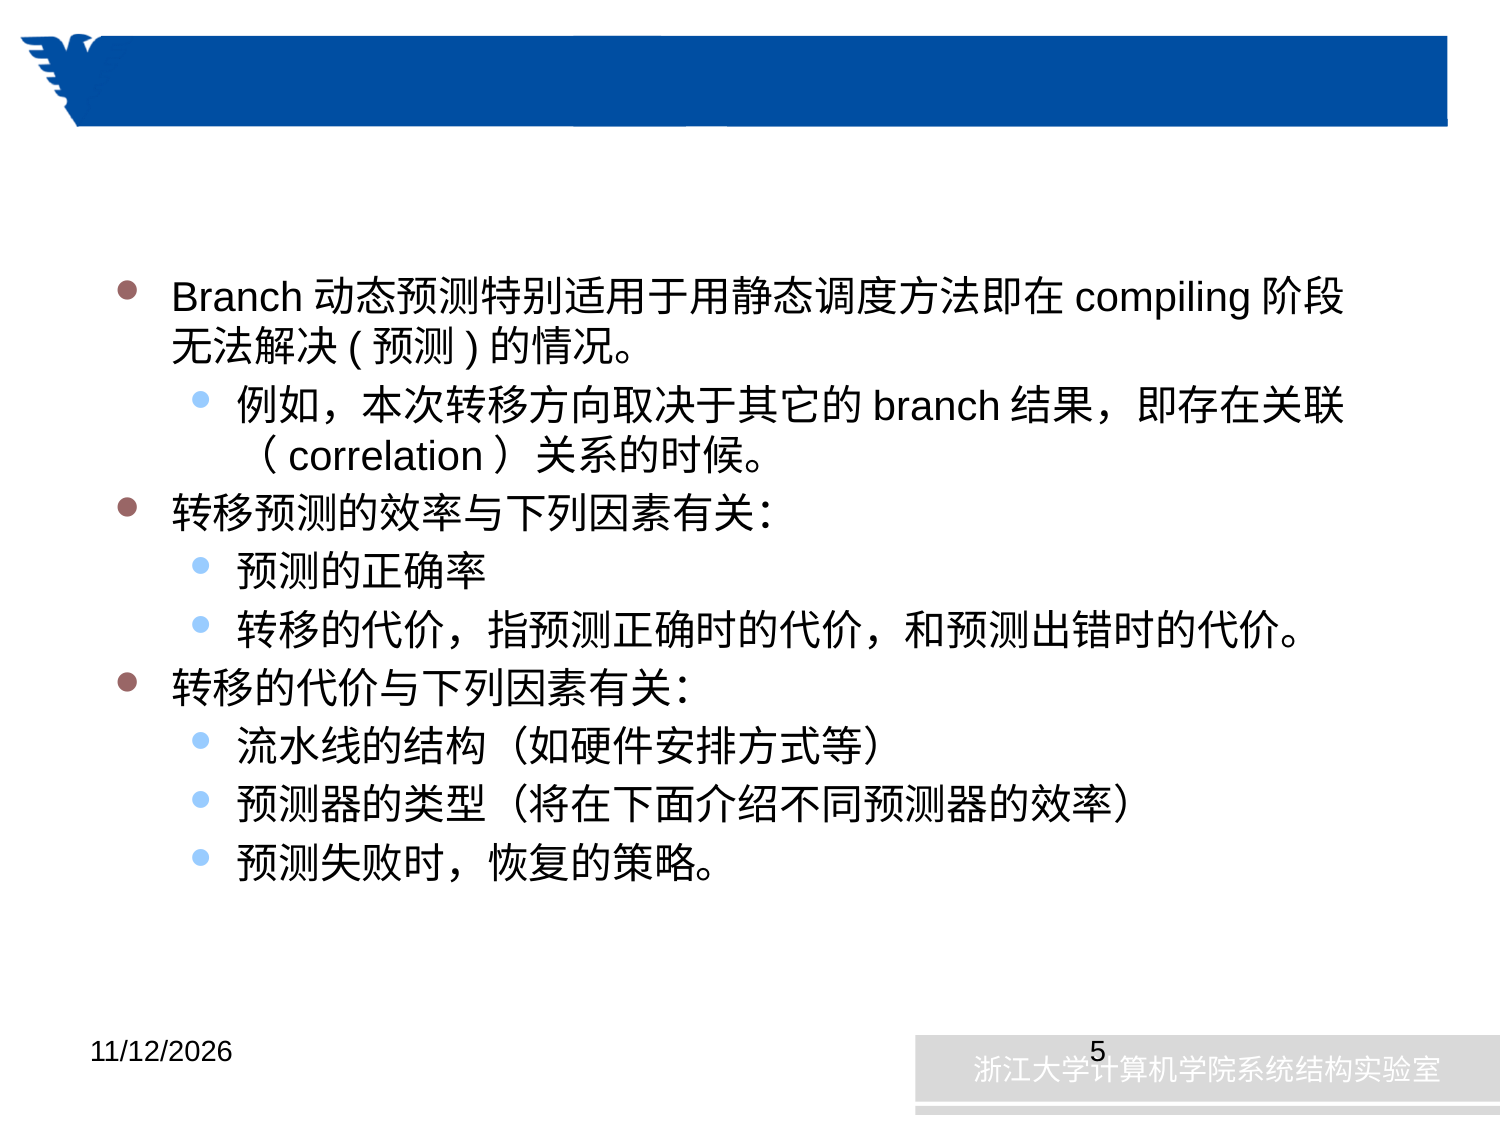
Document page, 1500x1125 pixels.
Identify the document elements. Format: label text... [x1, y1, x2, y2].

slide_number 5 [1074, 1025, 1425, 1100]
picture [5, 19, 148, 127]
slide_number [75, 1025, 425, 1100]
list Branch动态预测特别适用于用静态调度方法即在compiling阶段无法解决(预测)的情况。 例如，本次转移方向取决于其它的branch结果，即存在关联（correlation）关系的时候。 转移预测的效率与下列因素有关： 预测的正确率 转移的代价，指预测正确时的代价，和预测出错时的代价。 转移的代价与下列因素有关： 流水线的结构（如硬件安排方式等） 预测器的类型（将在下面介绍不同预测器的效率） 预测失败时，恢复的策略。 [99, 262, 1400, 988]
